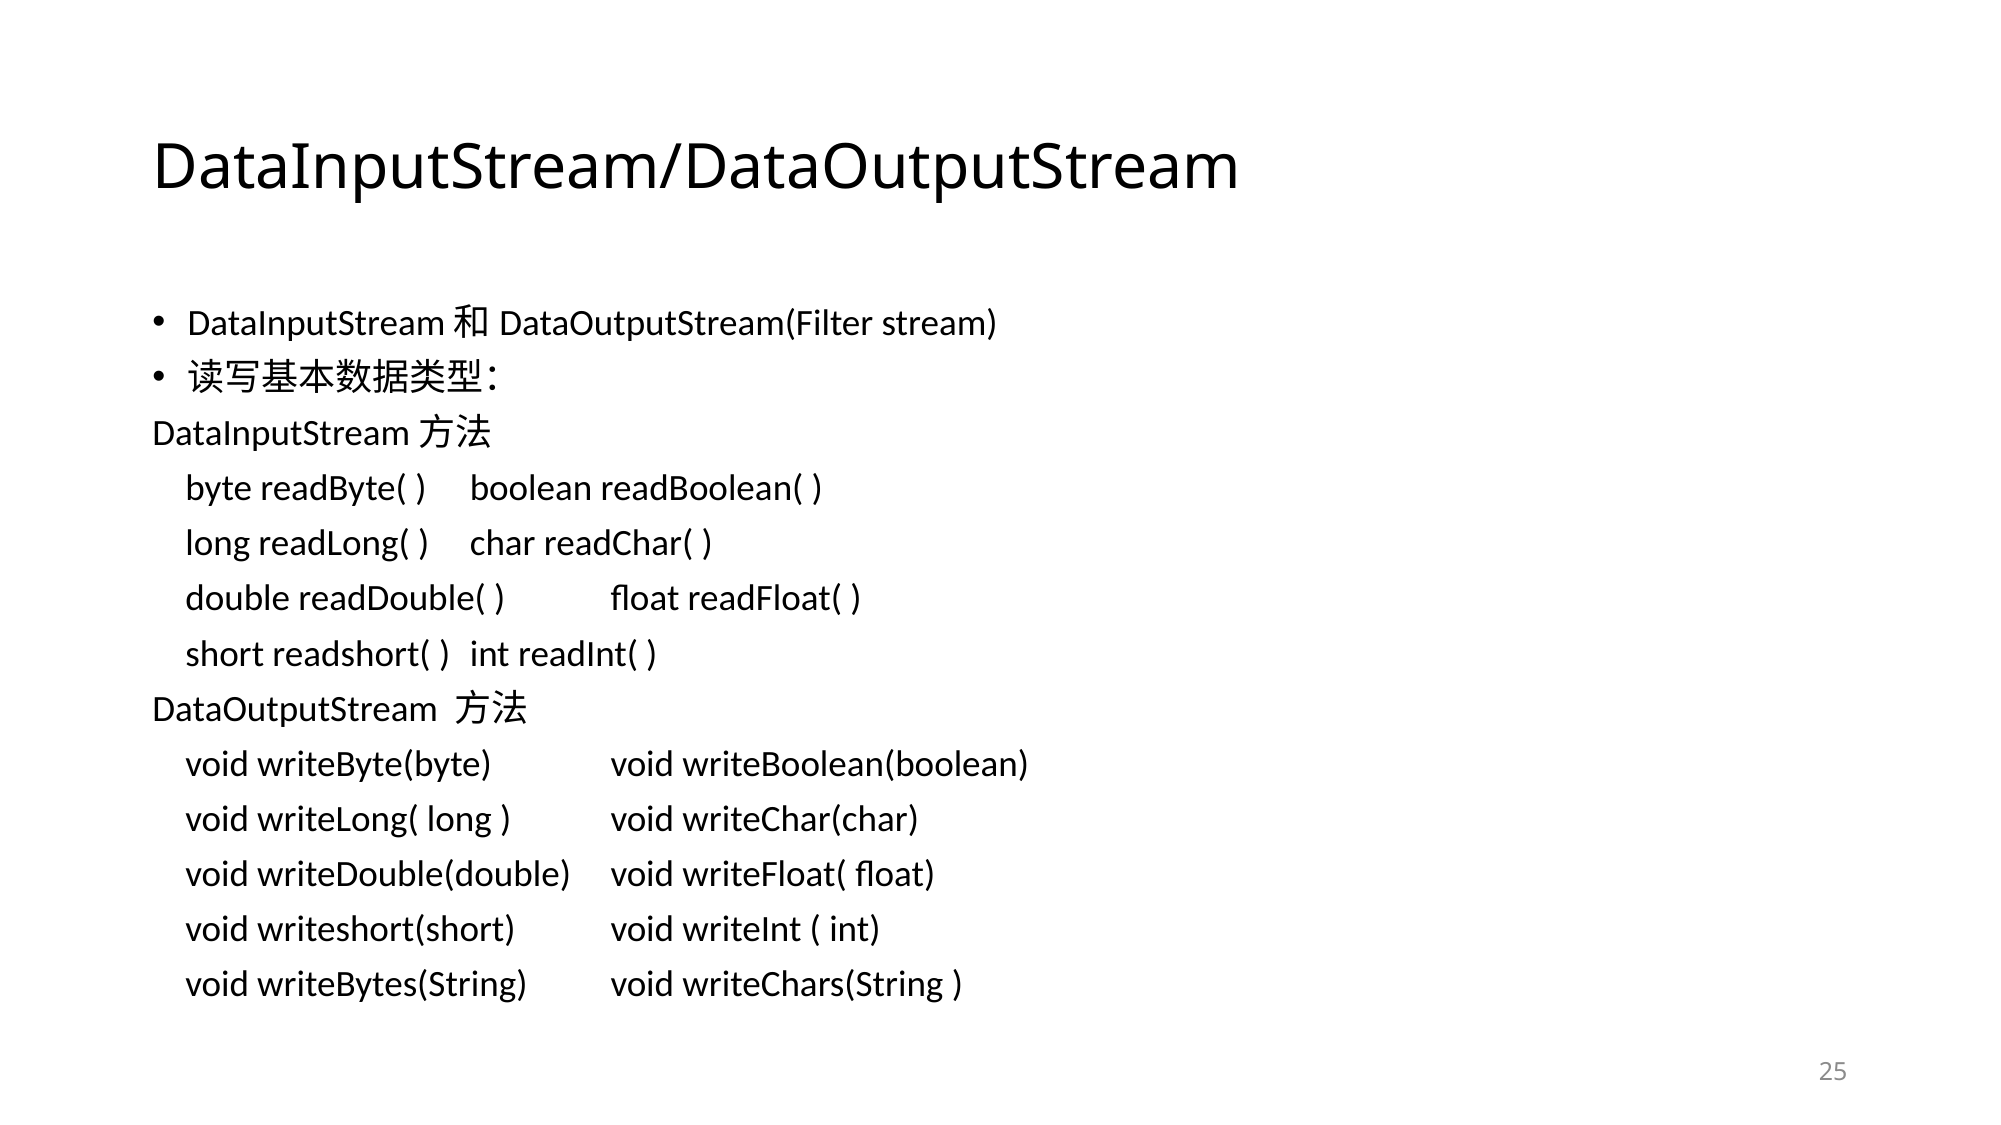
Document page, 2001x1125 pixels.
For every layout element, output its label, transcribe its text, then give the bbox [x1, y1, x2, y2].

slide_number 25 [1412, 1042, 1863, 1103]
title DataInputStream/DataOutputStream [137, 59, 1863, 278]
list DataInputStream和DataOutputStream(Filter stream) 读写基本数据类型： DataInputStream方法 byte readByte( ) boolean readBoolean( ) long readLong( ) char readChar( ) double readDouble( ) float readFloat( ) short readshort( ) int readInt( ) DataOutputStream 方法 void writeByte(byte) void writeBoolean(boolean) void writeLong( long ) void writeChar(char) void writeDouble(double) void writeFloat( float) void writeshort(short) void writeInt ( int) void writeBytes(String) void writeChars(String ) [137, 299, 1863, 1014]
